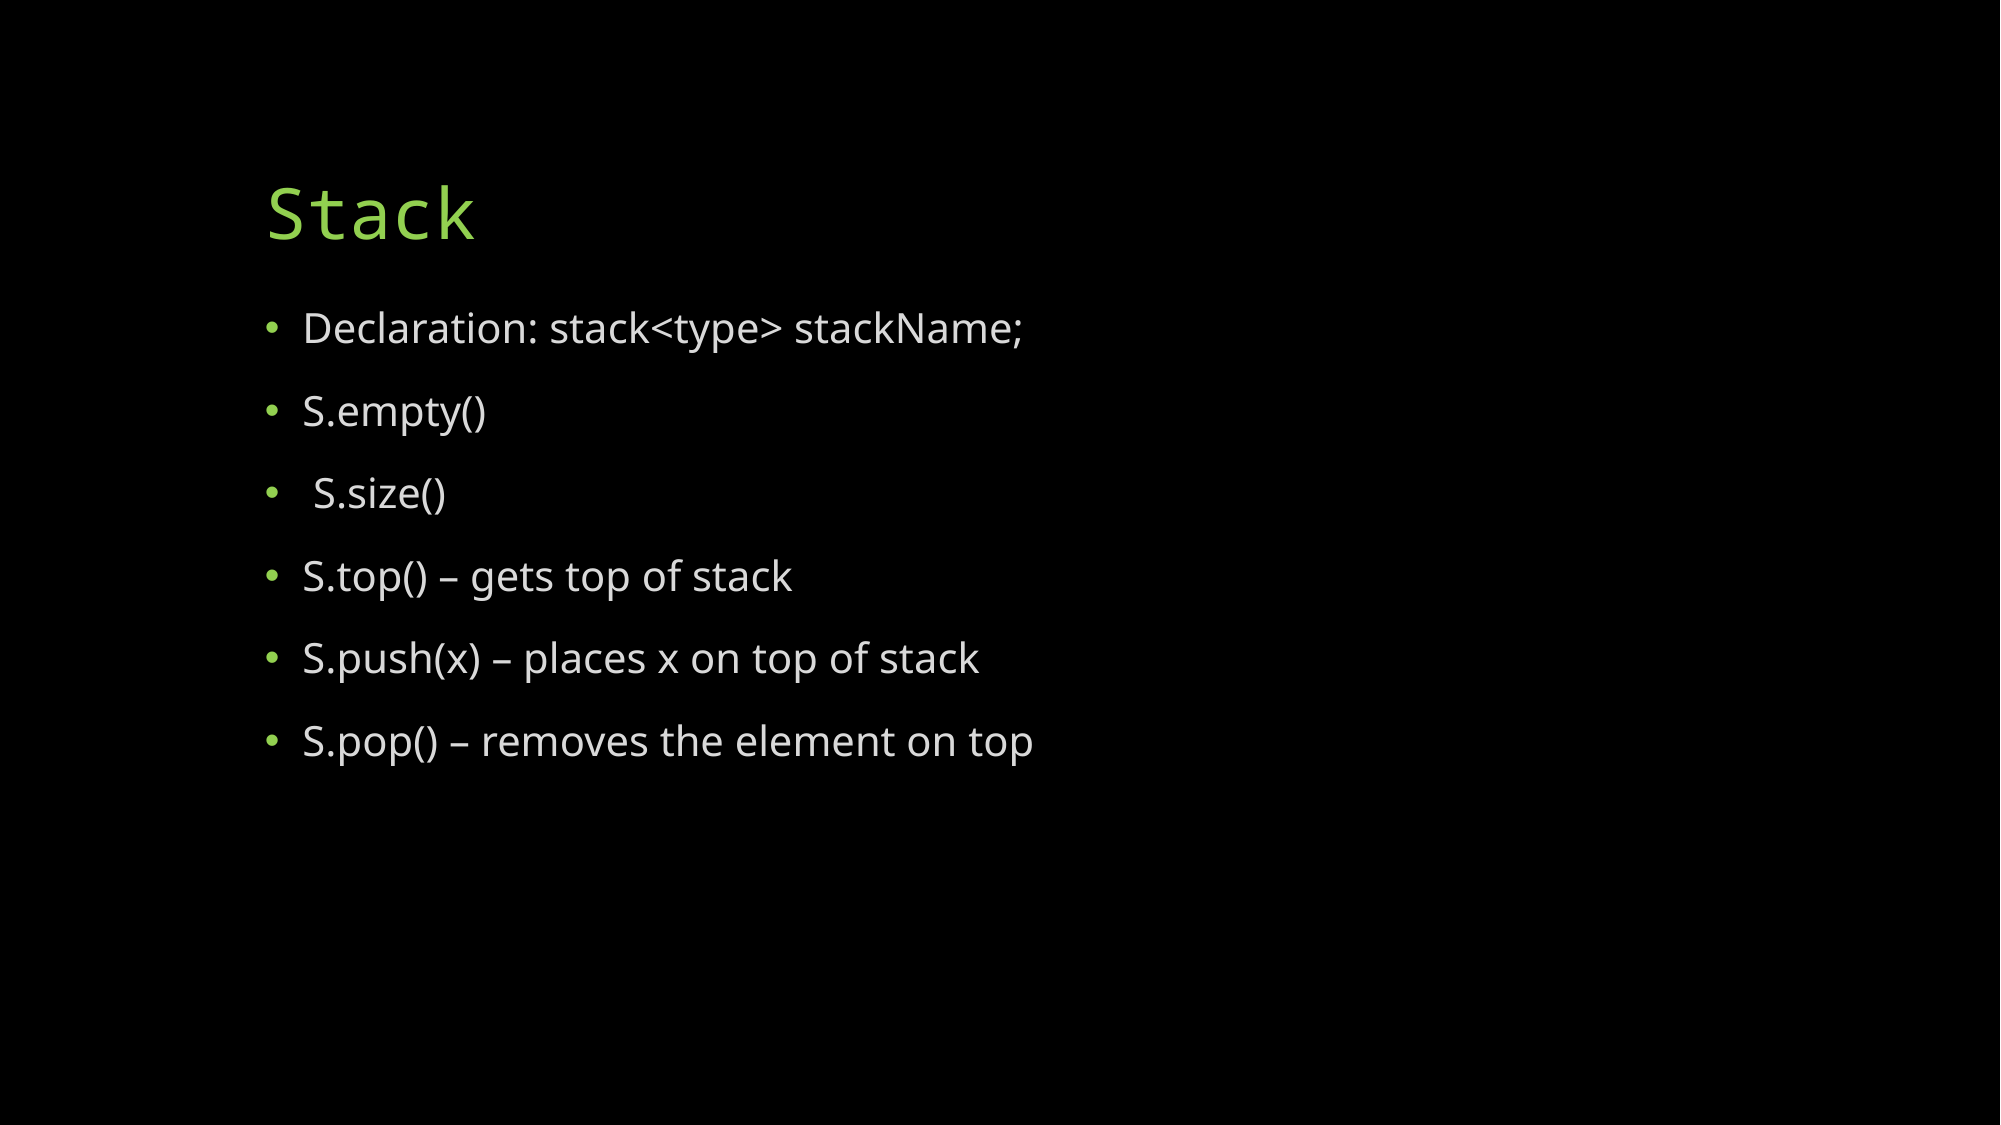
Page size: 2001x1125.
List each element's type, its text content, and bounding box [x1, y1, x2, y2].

list Declaration: stack<type> stackName; S.empty() S.size() S.top() – gets top of stack S.push(x) – places x on top of stack S.pop() – removes the element on top [249, 299, 1750, 1000]
title Stack [249, 75, 1750, 263]
